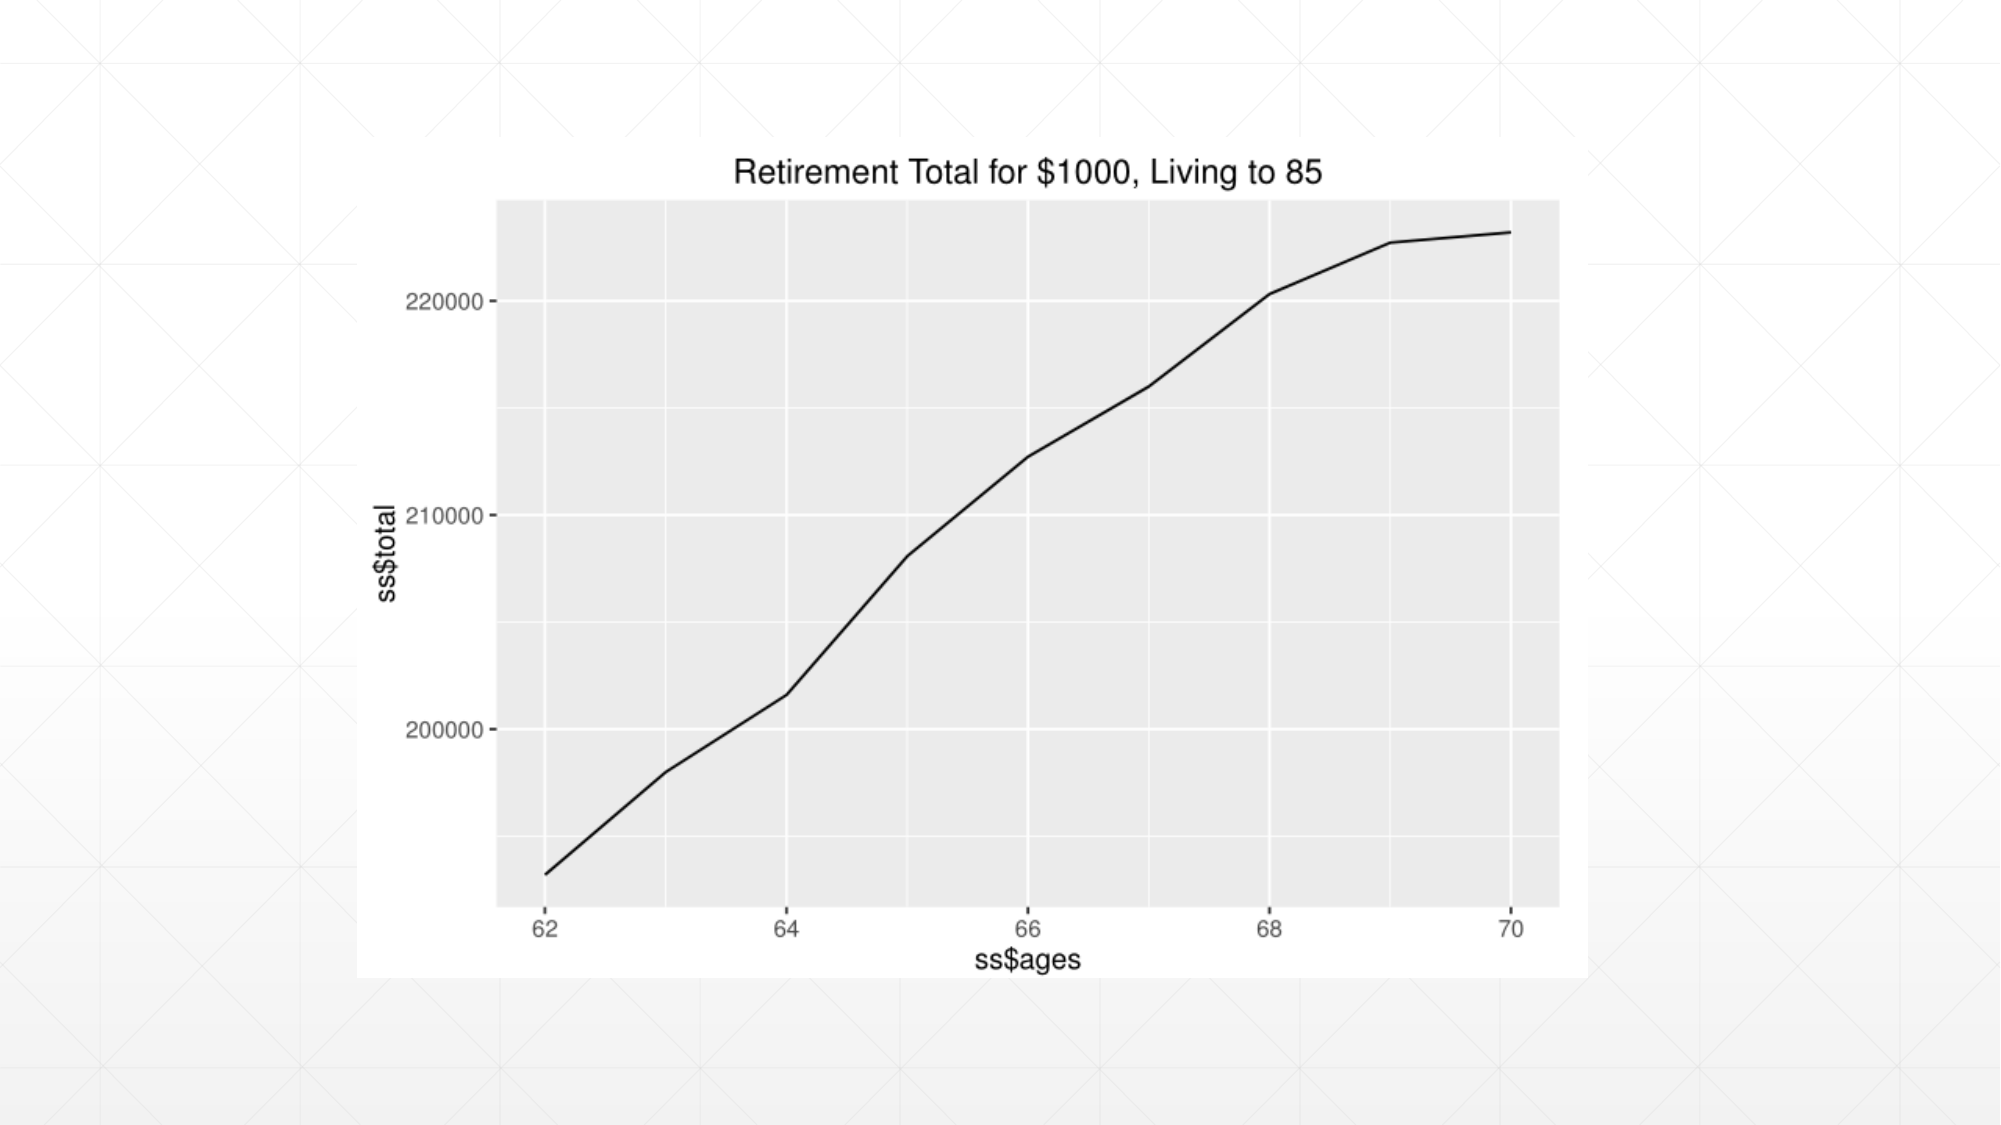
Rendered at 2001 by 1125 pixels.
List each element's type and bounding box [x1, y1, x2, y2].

picture [357, 137, 1588, 978]
